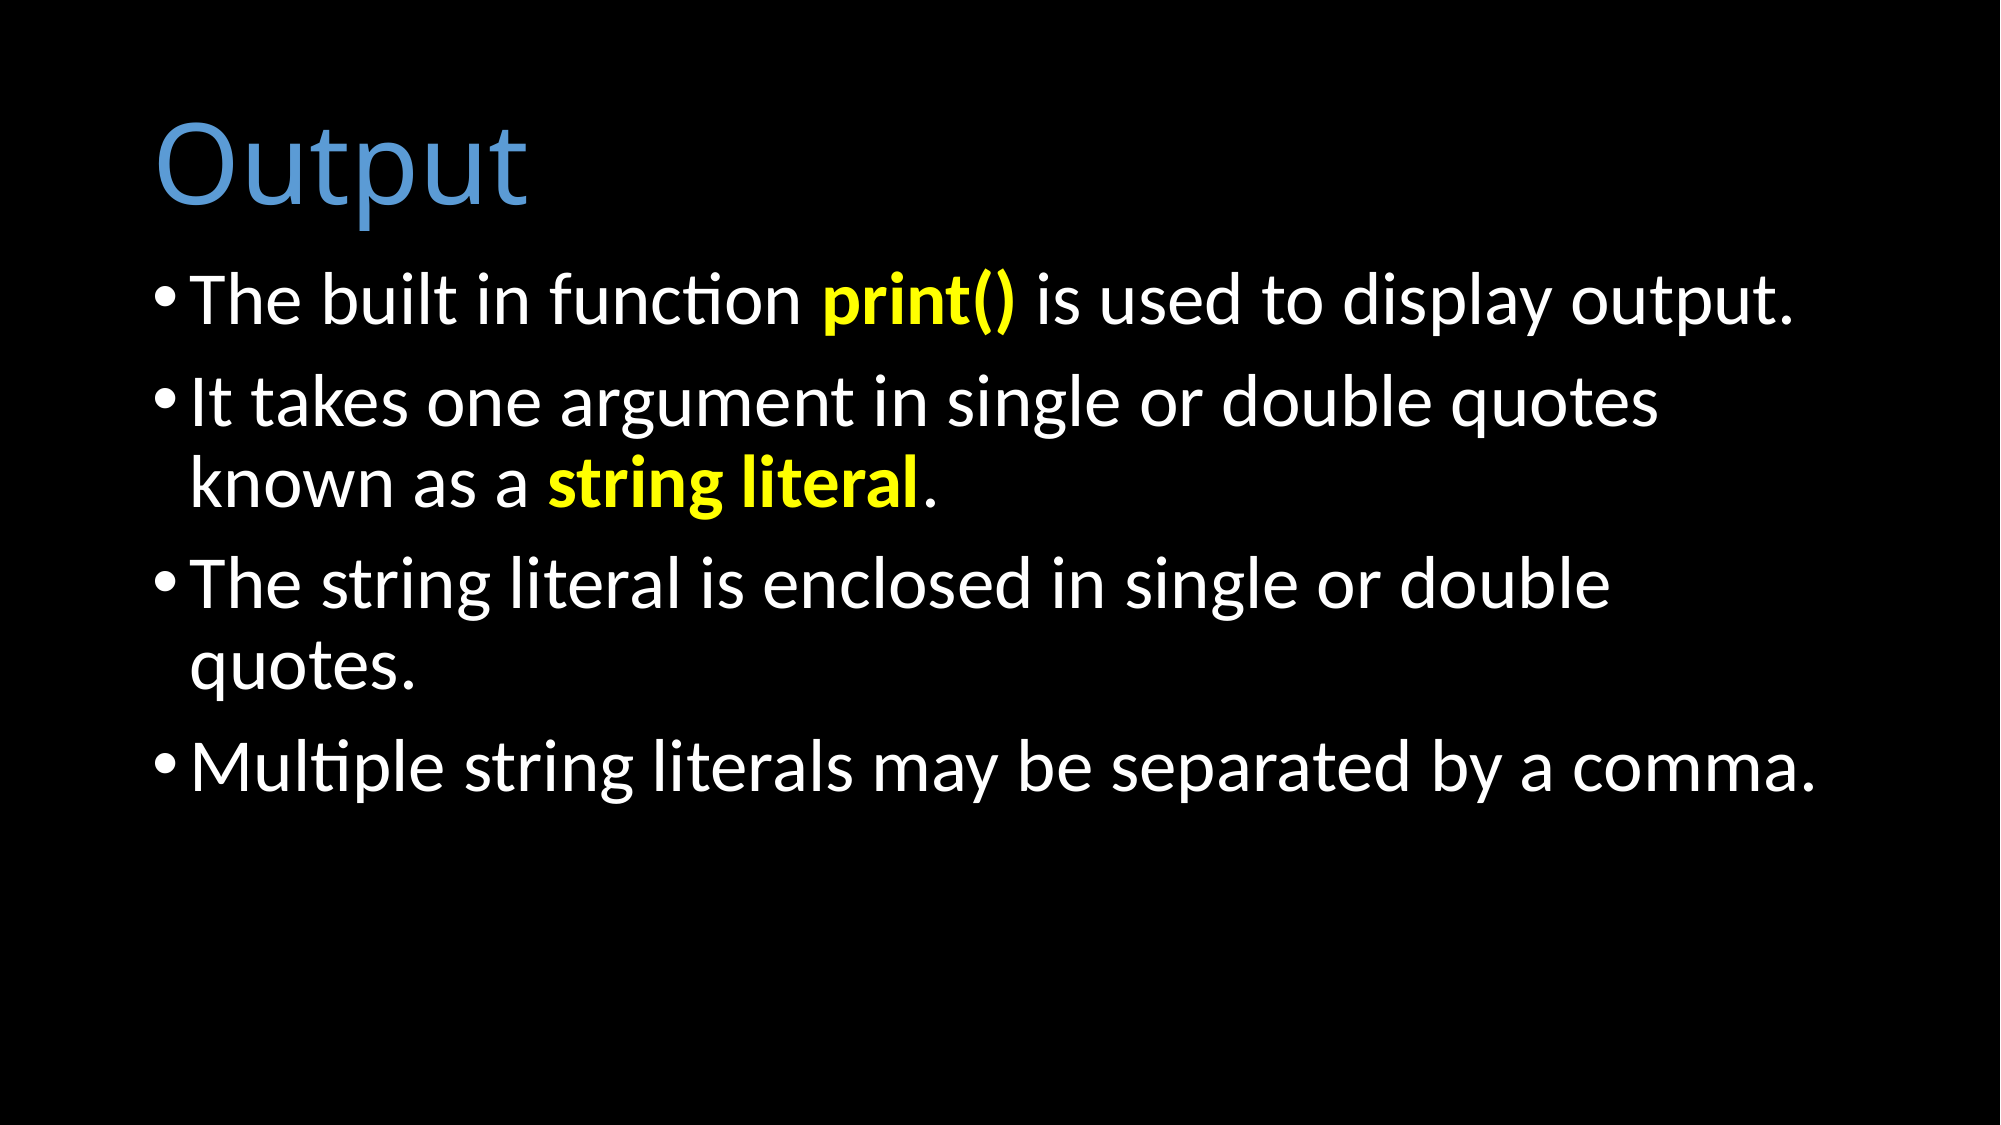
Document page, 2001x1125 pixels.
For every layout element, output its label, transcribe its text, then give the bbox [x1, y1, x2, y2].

list The built in function print() is used to display output. It takes one argument in single or double quotes known as a string literal. The string literal is enclosed in single or double quotes. Multiple string literals may be separated by a comma. [137, 278, 1863, 1074]
title Output [137, 59, 1863, 278]
